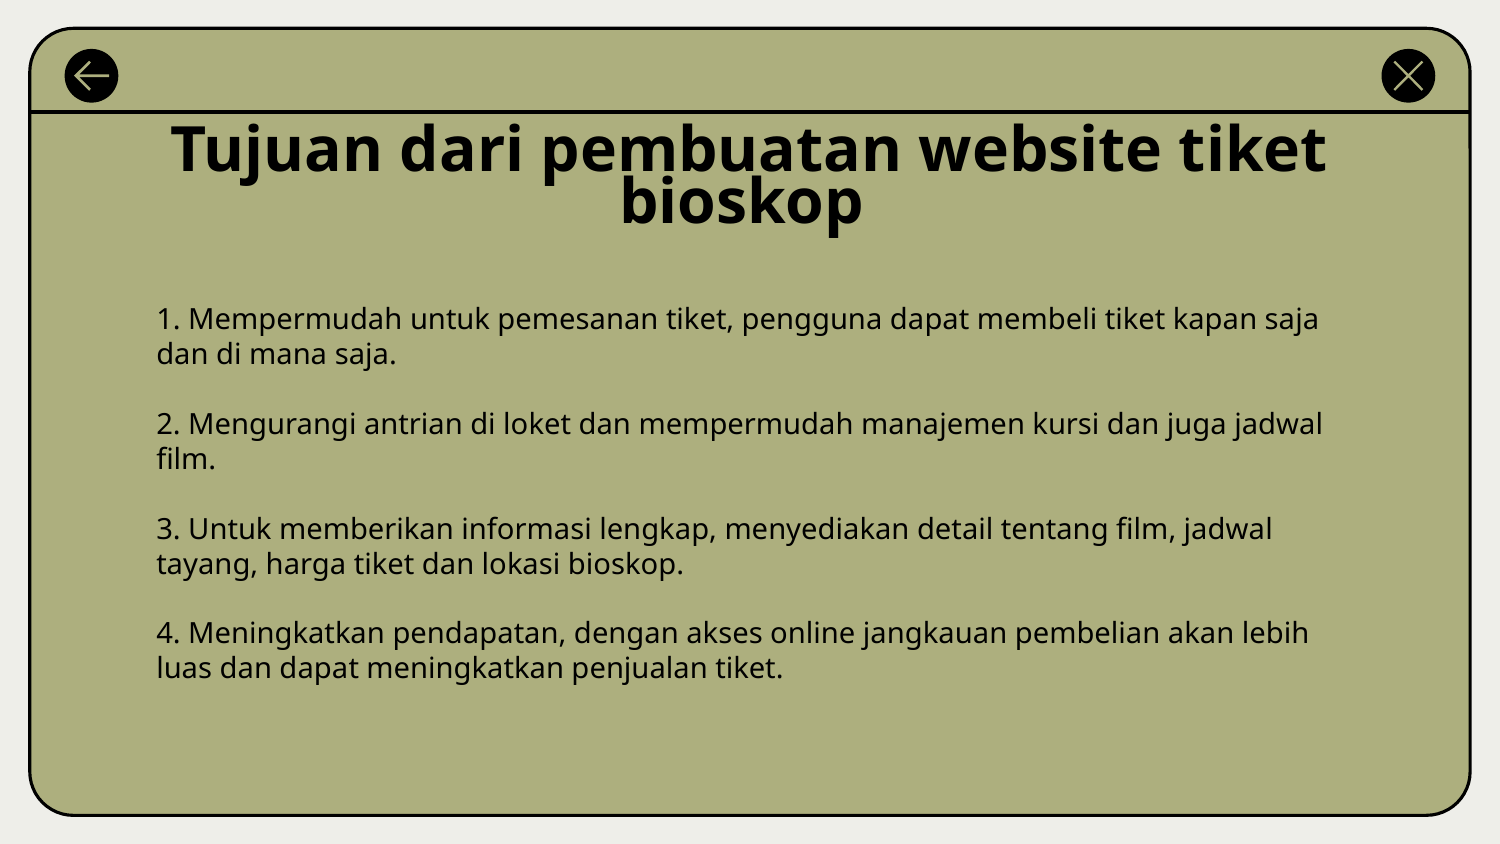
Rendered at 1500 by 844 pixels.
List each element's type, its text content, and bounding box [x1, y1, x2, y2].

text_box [1381, 48, 1436, 103]
title Tujuan dari pembuatan website tiket bioskop [116, 135, 1383, 229]
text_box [64, 48, 119, 103]
list 1. Mempermudah untuk pemesanan tiket, pengguna dapat membeli tiket kapan saja dan di mana saja. 2. Mengurangi antrian di loket dan mempermudah manajemen kursi dan juga jadwal film. 3. Untuk memberikan informasi lengkap, menyediakan detail tentang film, jadwal tayang, harga tiket dan lokasi bioskop. 4. Meningkatkan pendapatan, dengan akses online jangkauan pembelian akan lebih luas dan dapat meningkatkan penjualan tiket. [118, 229, 1382, 756]
